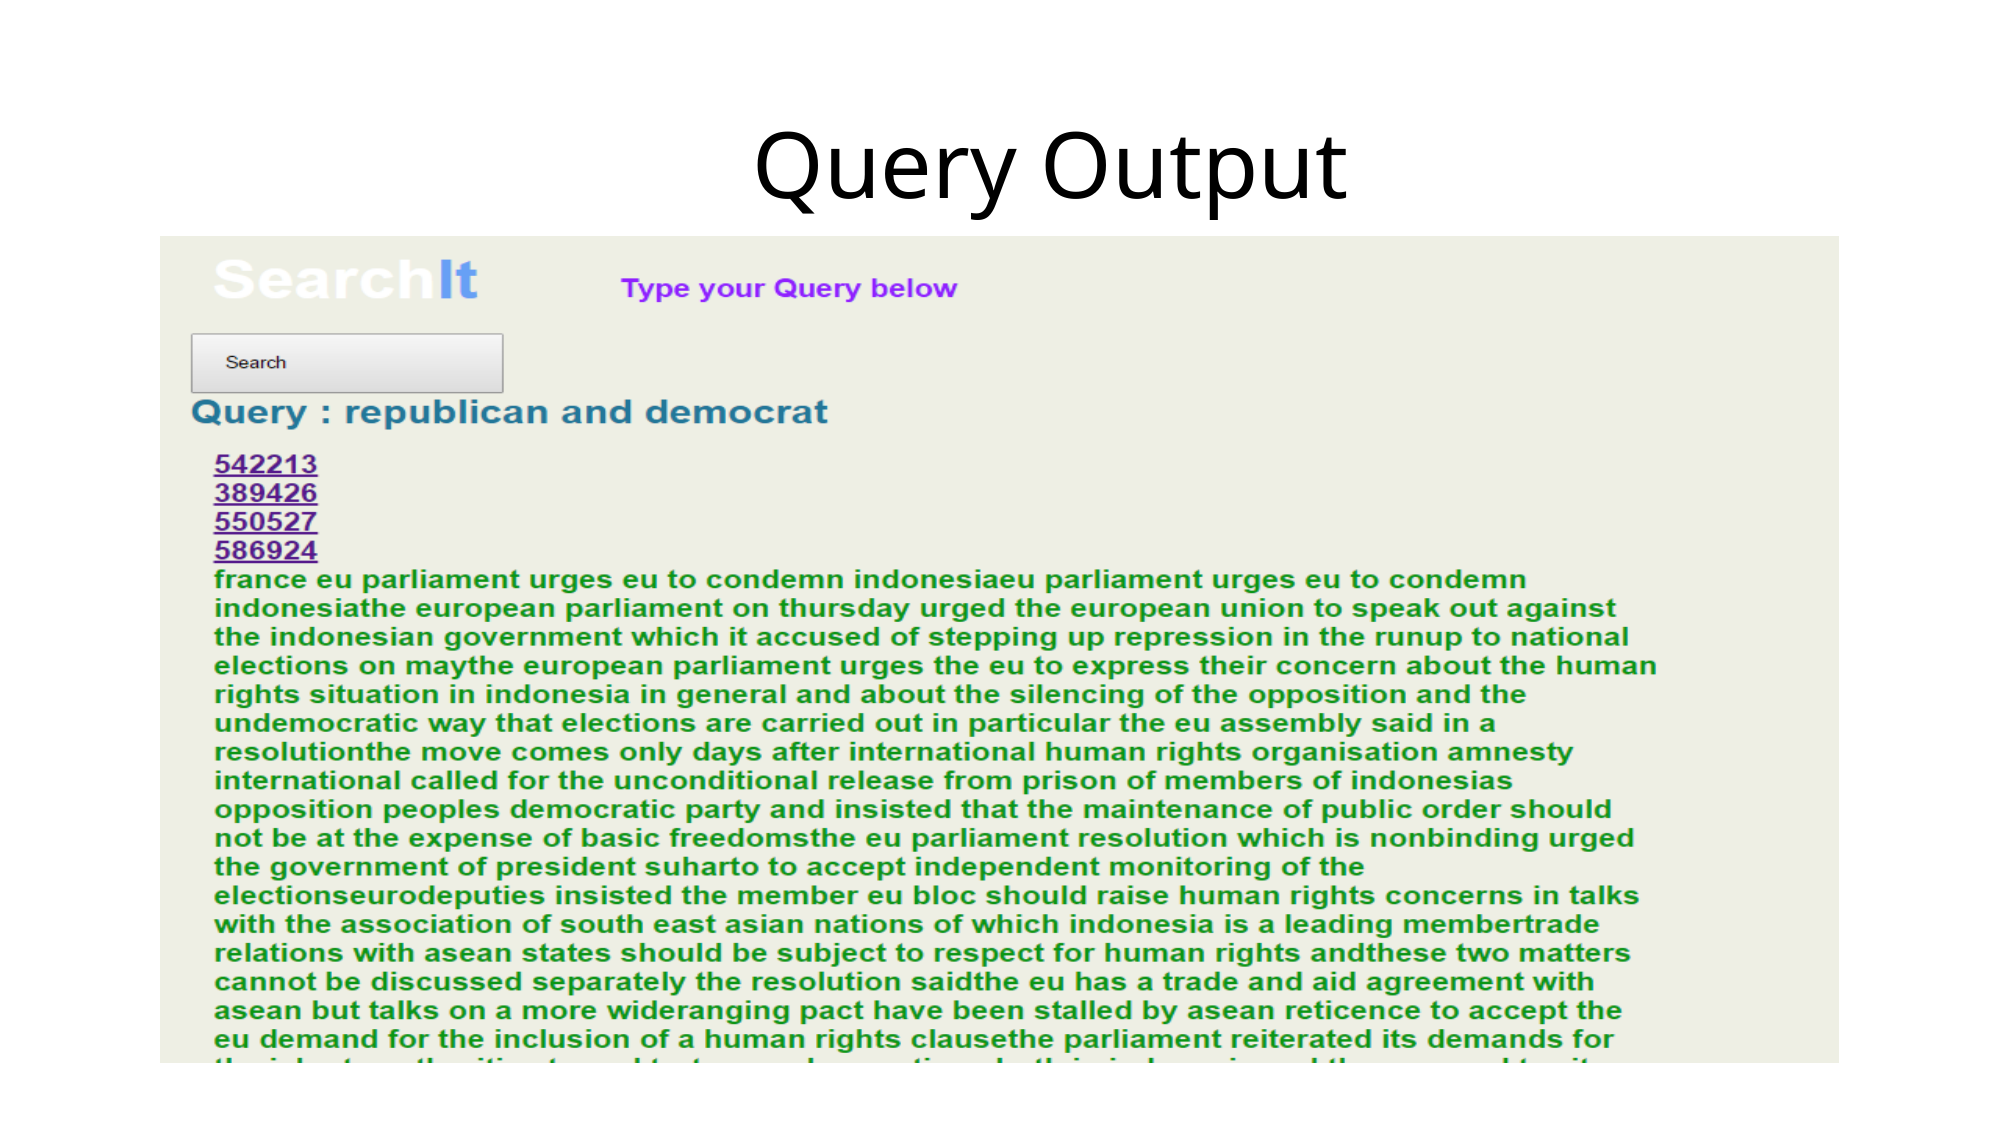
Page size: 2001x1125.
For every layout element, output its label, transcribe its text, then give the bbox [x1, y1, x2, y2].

title Query Output [137, 59, 1863, 278]
picture [160, 236, 1839, 1063]
